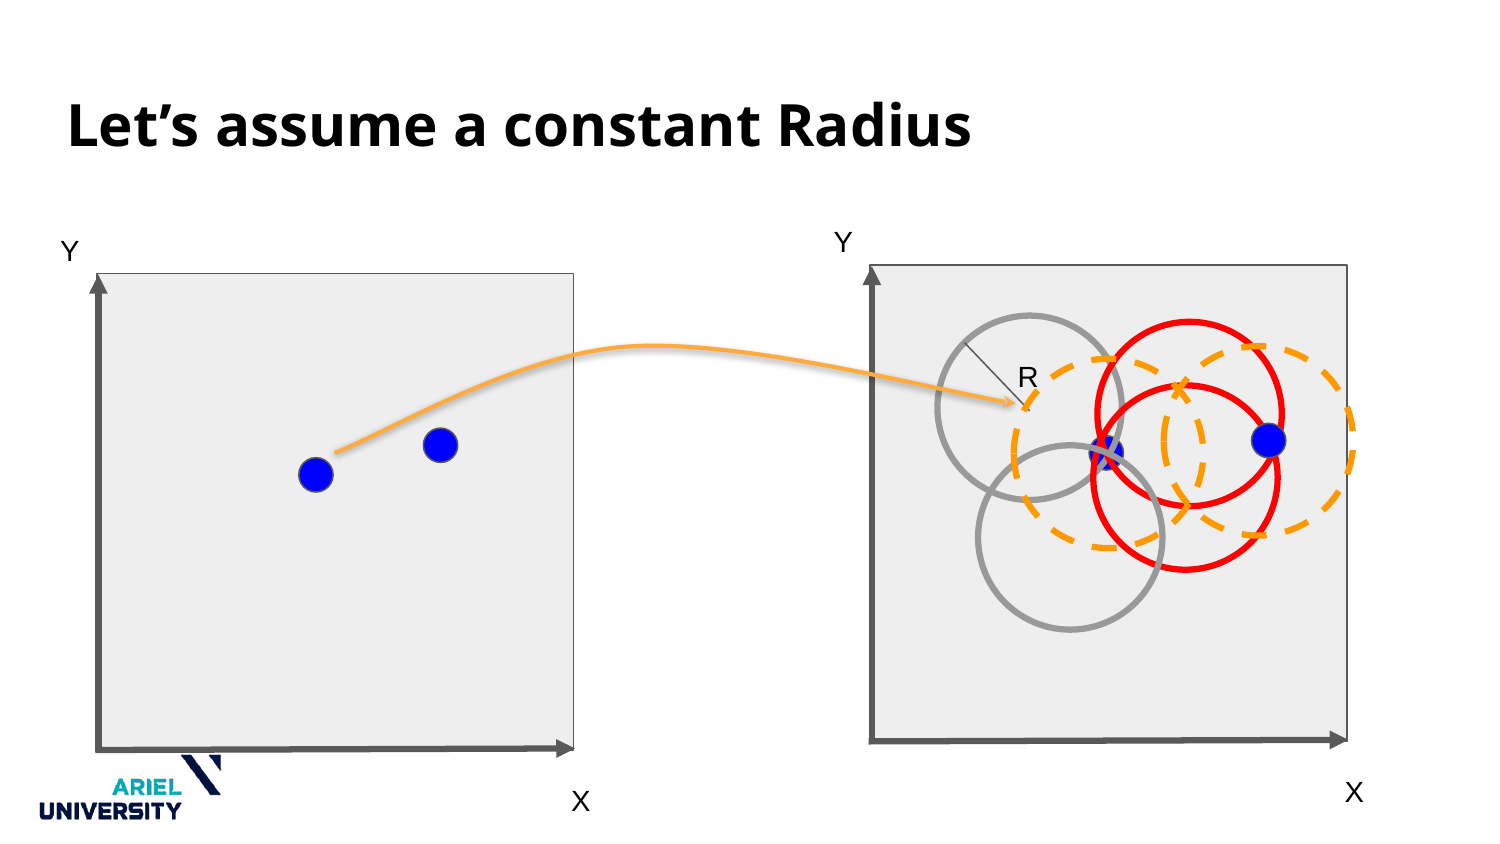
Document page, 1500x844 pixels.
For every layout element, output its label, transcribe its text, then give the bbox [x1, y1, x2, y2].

text_box [1159, 506, 1257, 570]
text_box [96, 273, 574, 747]
text_box Y [45, 217, 80, 274]
text_box [298, 457, 334, 493]
text_box [1116, 321, 1252, 385]
text_box [425, 450, 458, 463]
text_box [937, 415, 1019, 491]
text_box [870, 264, 1347, 404]
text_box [964, 342, 1030, 412]
text_box X [1329, 758, 1364, 815]
text_box [966, 315, 1108, 393]
text_box [876, 416, 1347, 738]
text_box [333, 343, 867, 455]
text_box [876, 373, 959, 414]
text_box Y [818, 208, 853, 265]
text_box [978, 464, 1163, 630]
title Let’s assume a constant Radius [51, 72, 1449, 167]
text_box [940, 348, 959, 388]
text_box X [556, 767, 591, 824]
text_box [1163, 346, 1354, 536]
text_box [1013, 358, 1188, 549]
picture [14, 743, 246, 830]
